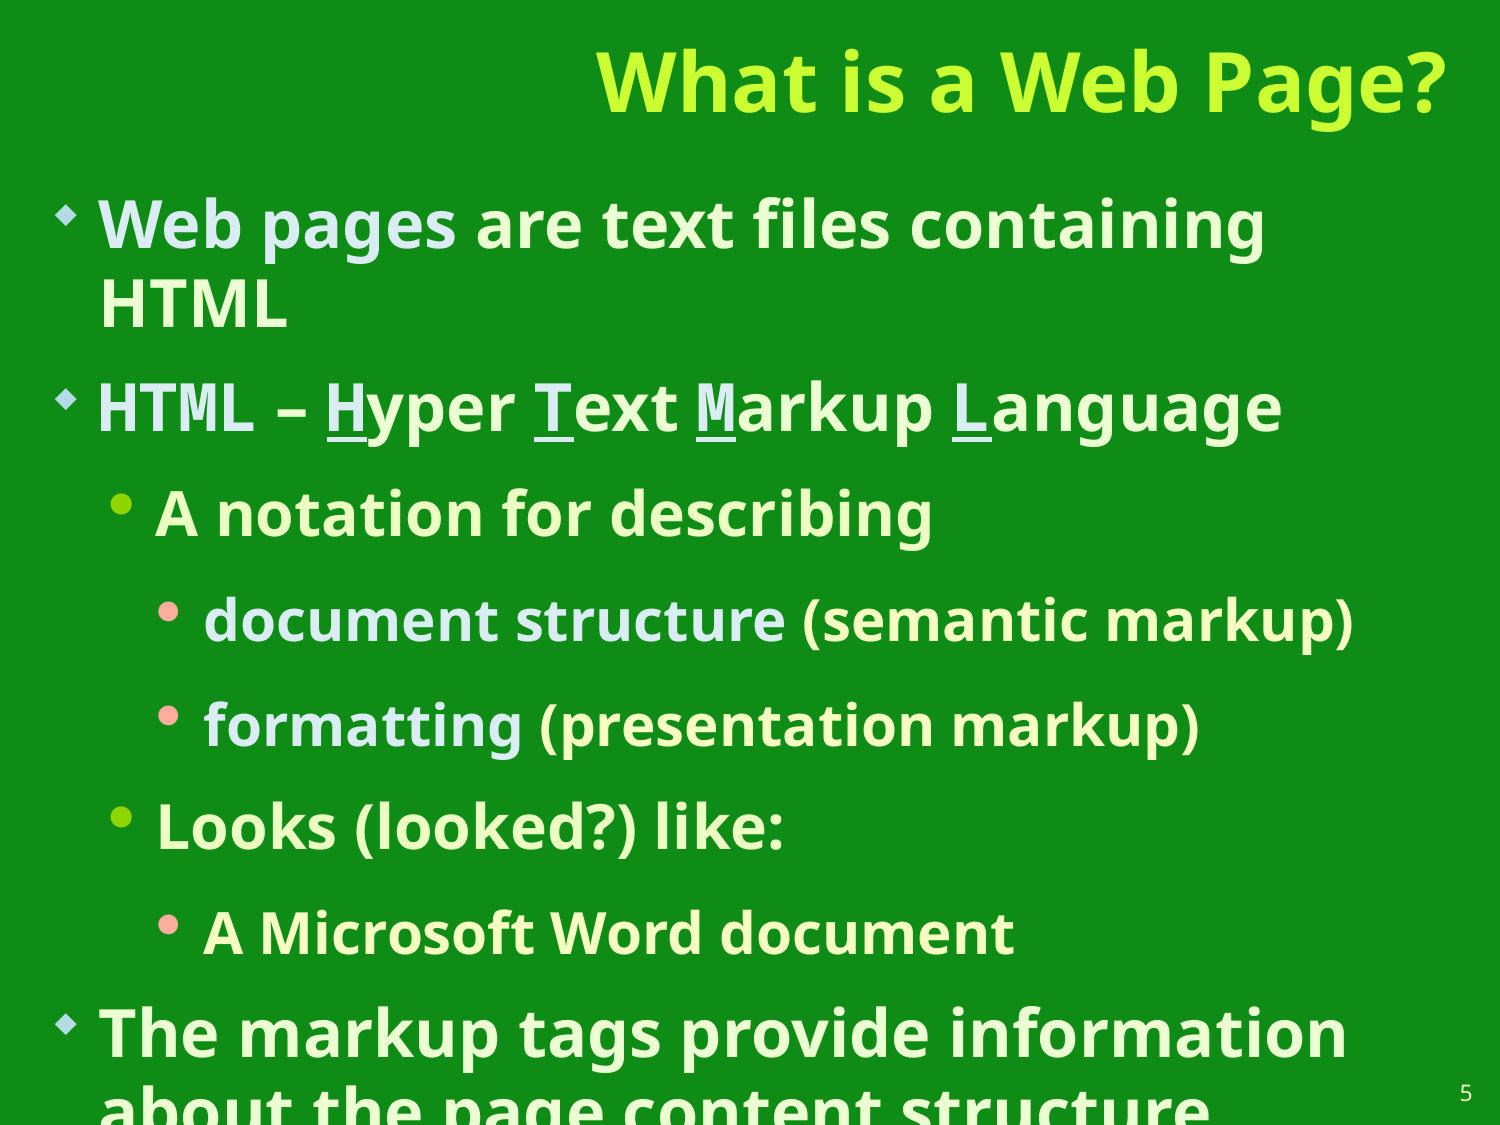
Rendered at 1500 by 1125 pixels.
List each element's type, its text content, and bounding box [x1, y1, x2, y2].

slide_number 5 [1412, 1074, 1488, 1113]
list Web pages are text files containing HTML HTML – Hyper Text Markup Language A notation for describing document structure (semantic markup) formatting (presentation markup) Looks (looked?) like: A Microsoft Word document The markup tags provide information about the page content structure [37, 174, 1463, 1100]
title What is a Web Page? [300, 12, 1463, 163]
